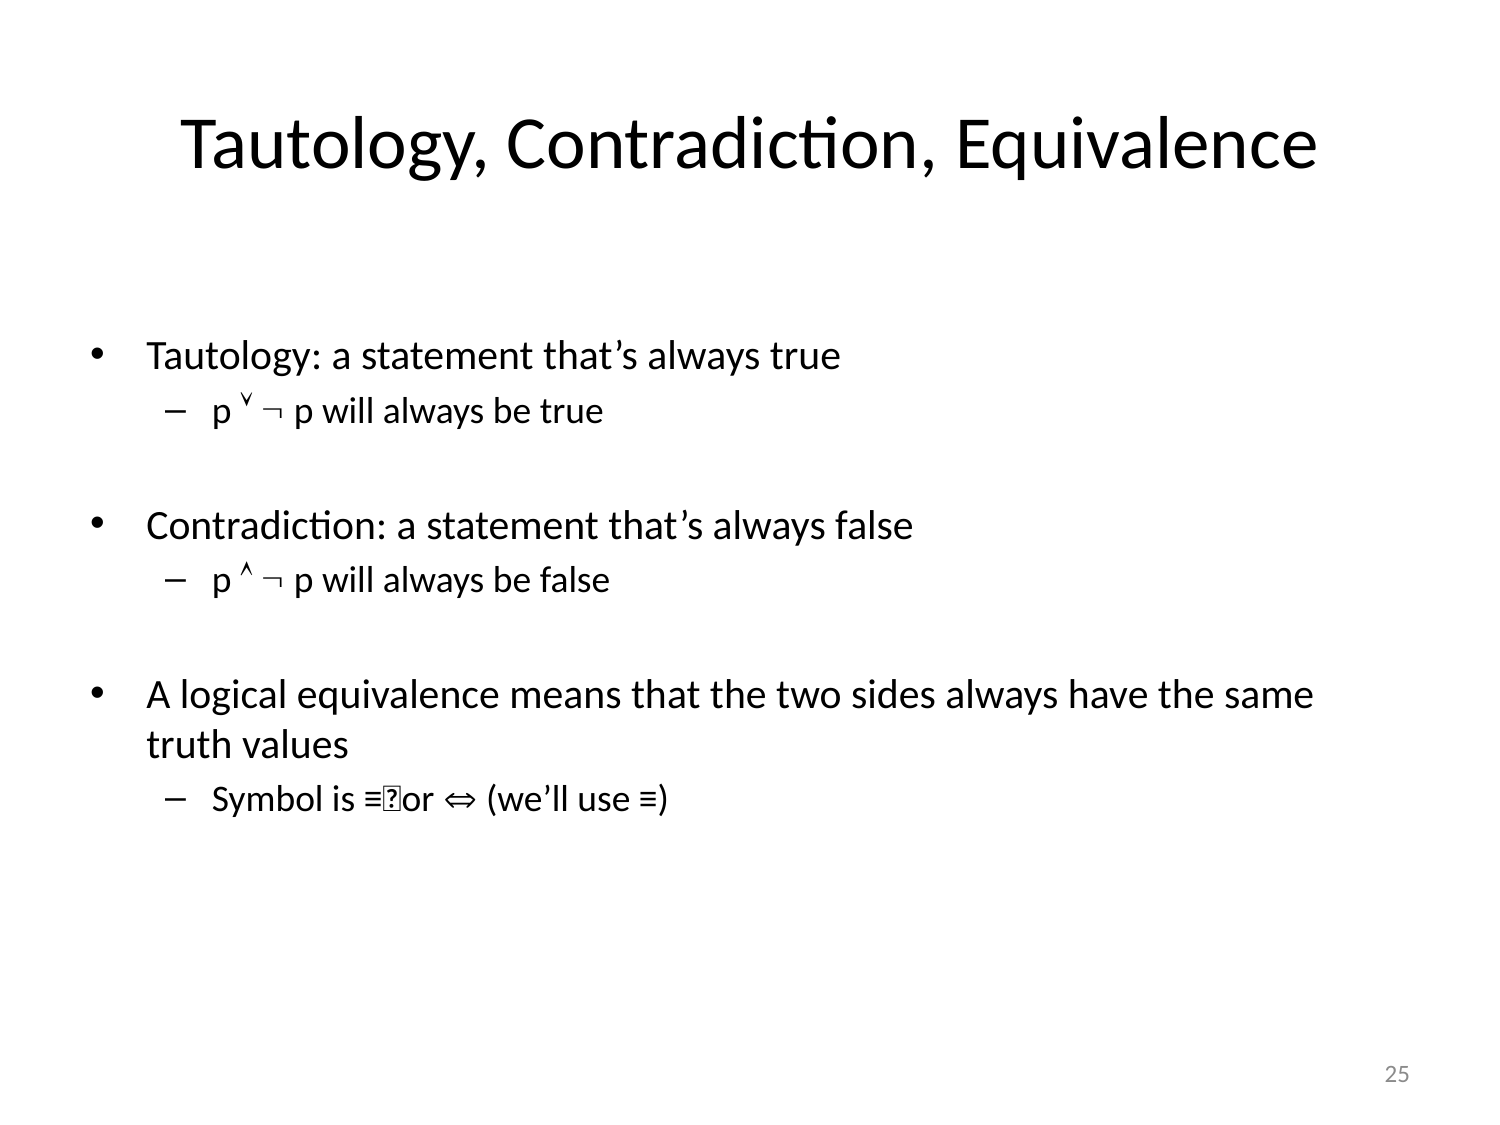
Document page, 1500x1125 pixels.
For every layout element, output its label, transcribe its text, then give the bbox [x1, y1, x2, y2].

title Tautology, Contradiction, Equivalence [75, 45, 1425, 233]
slide_number 25 [1074, 1042, 1425, 1103]
list Tautology: a statement that’s always true p   p will always be true Contradiction: a statement that’s always false p   p will always be false A logical equivalence means that the two sides always have the same truth values Symbol is ≡or  (we’ll use ≡) [75, 262, 1425, 1005]
